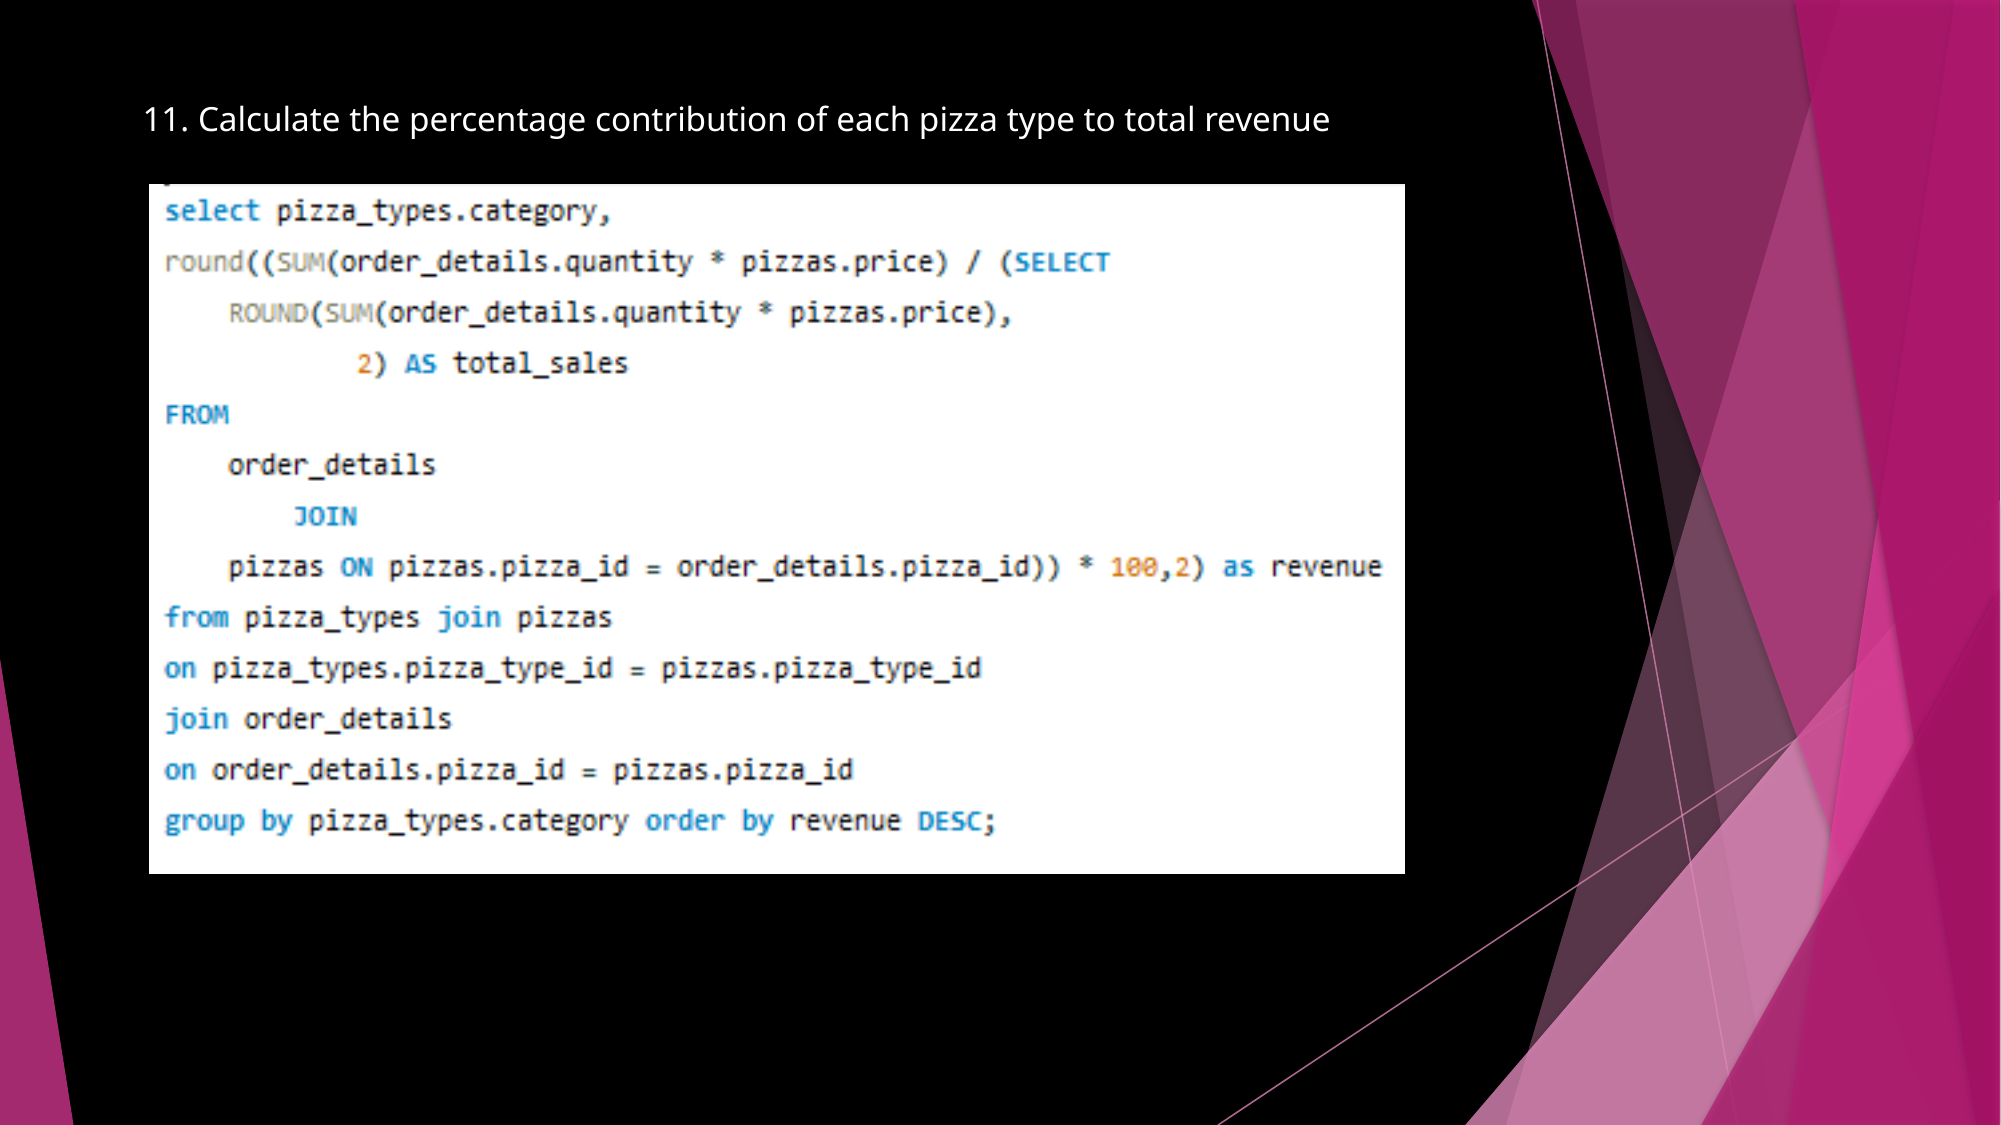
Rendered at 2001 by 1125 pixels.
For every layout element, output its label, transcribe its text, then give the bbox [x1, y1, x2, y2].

picture [149, 184, 1405, 874]
text_box 11. Calculate the percentage contribution of each pizza type to total revenue [127, 95, 1702, 157]
